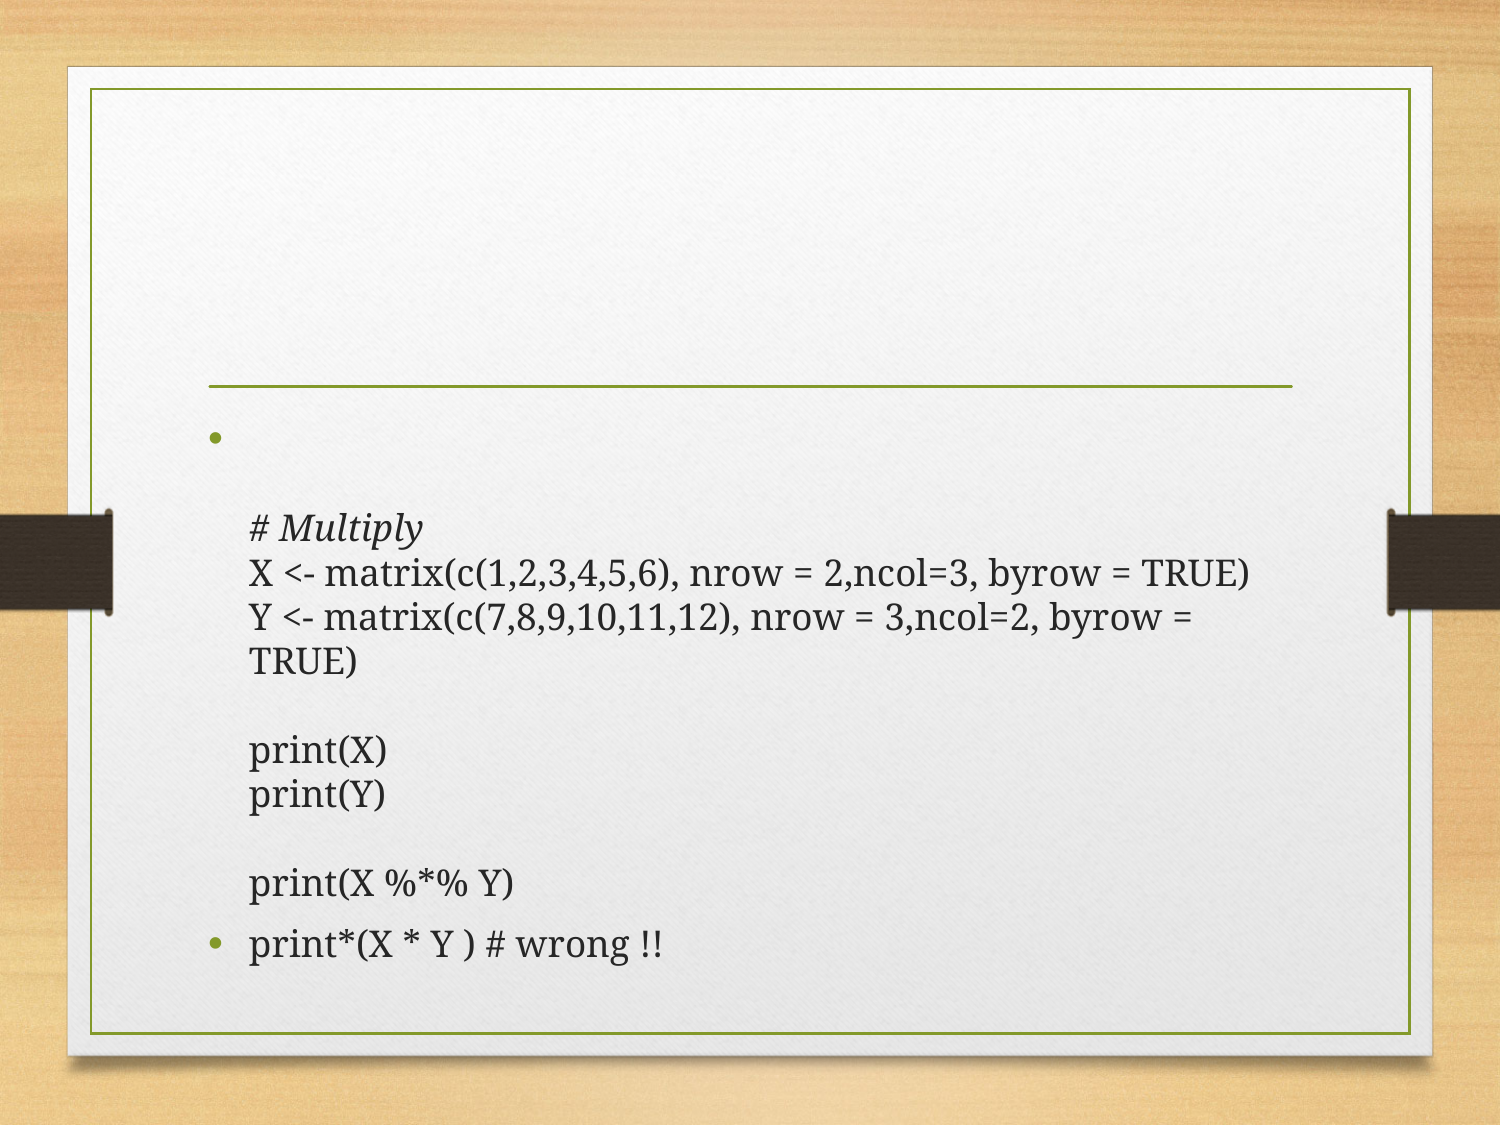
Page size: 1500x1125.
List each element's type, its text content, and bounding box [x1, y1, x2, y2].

picture [0, 0, 1500, 1125]
list # Multiply X <- matrix(c(1,2,3,4,5,6), nrow = 2,ncol=3, byrow = TRUE) Y <- matrix(c(7,8,9,10,11,12), nrow = 3,ncol=2, byrow = TRUE) print(X) print(Y) print(X %*% Y) print*(X * Y ) # wrong !! [193, 408, 1309, 974]
